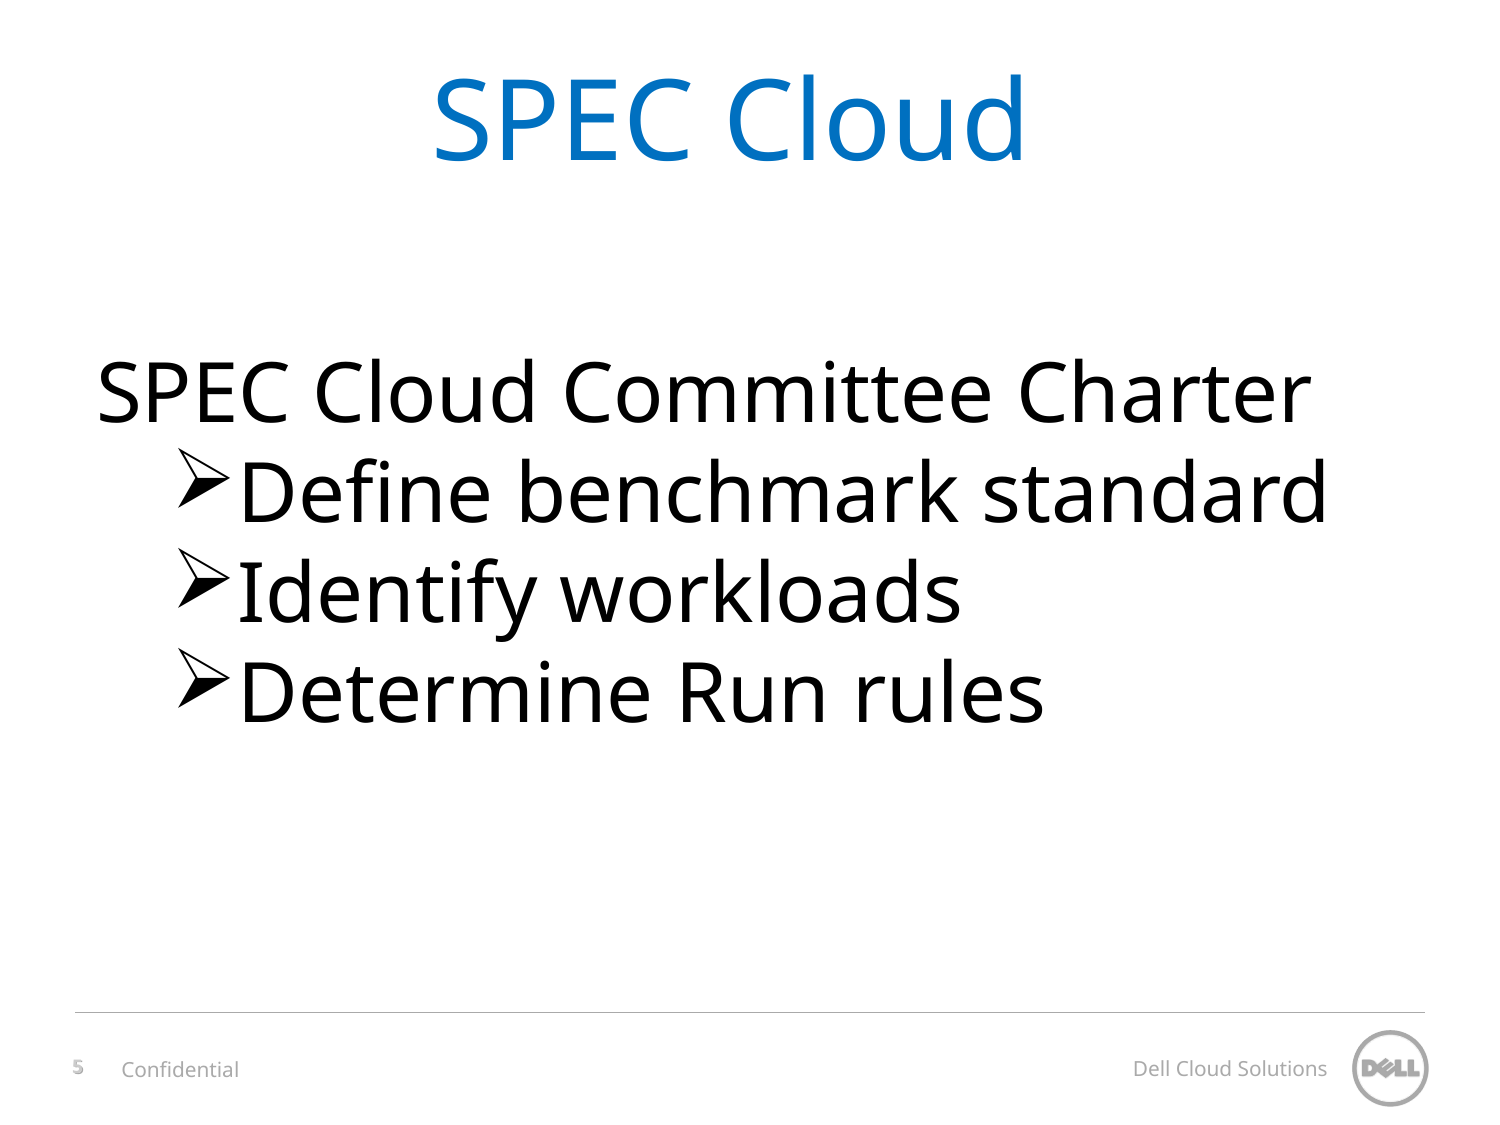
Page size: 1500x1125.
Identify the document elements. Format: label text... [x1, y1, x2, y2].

text_box SPEC Cloud Committee Charter Define benchmark standard Identify workloads Determine Run rules [81, 281, 1482, 947]
slide_number 5 [72, 1055, 115, 1080]
title SPEC Cloud [69, 42, 1422, 183]
picture [1343, 1021, 1438, 1116]
